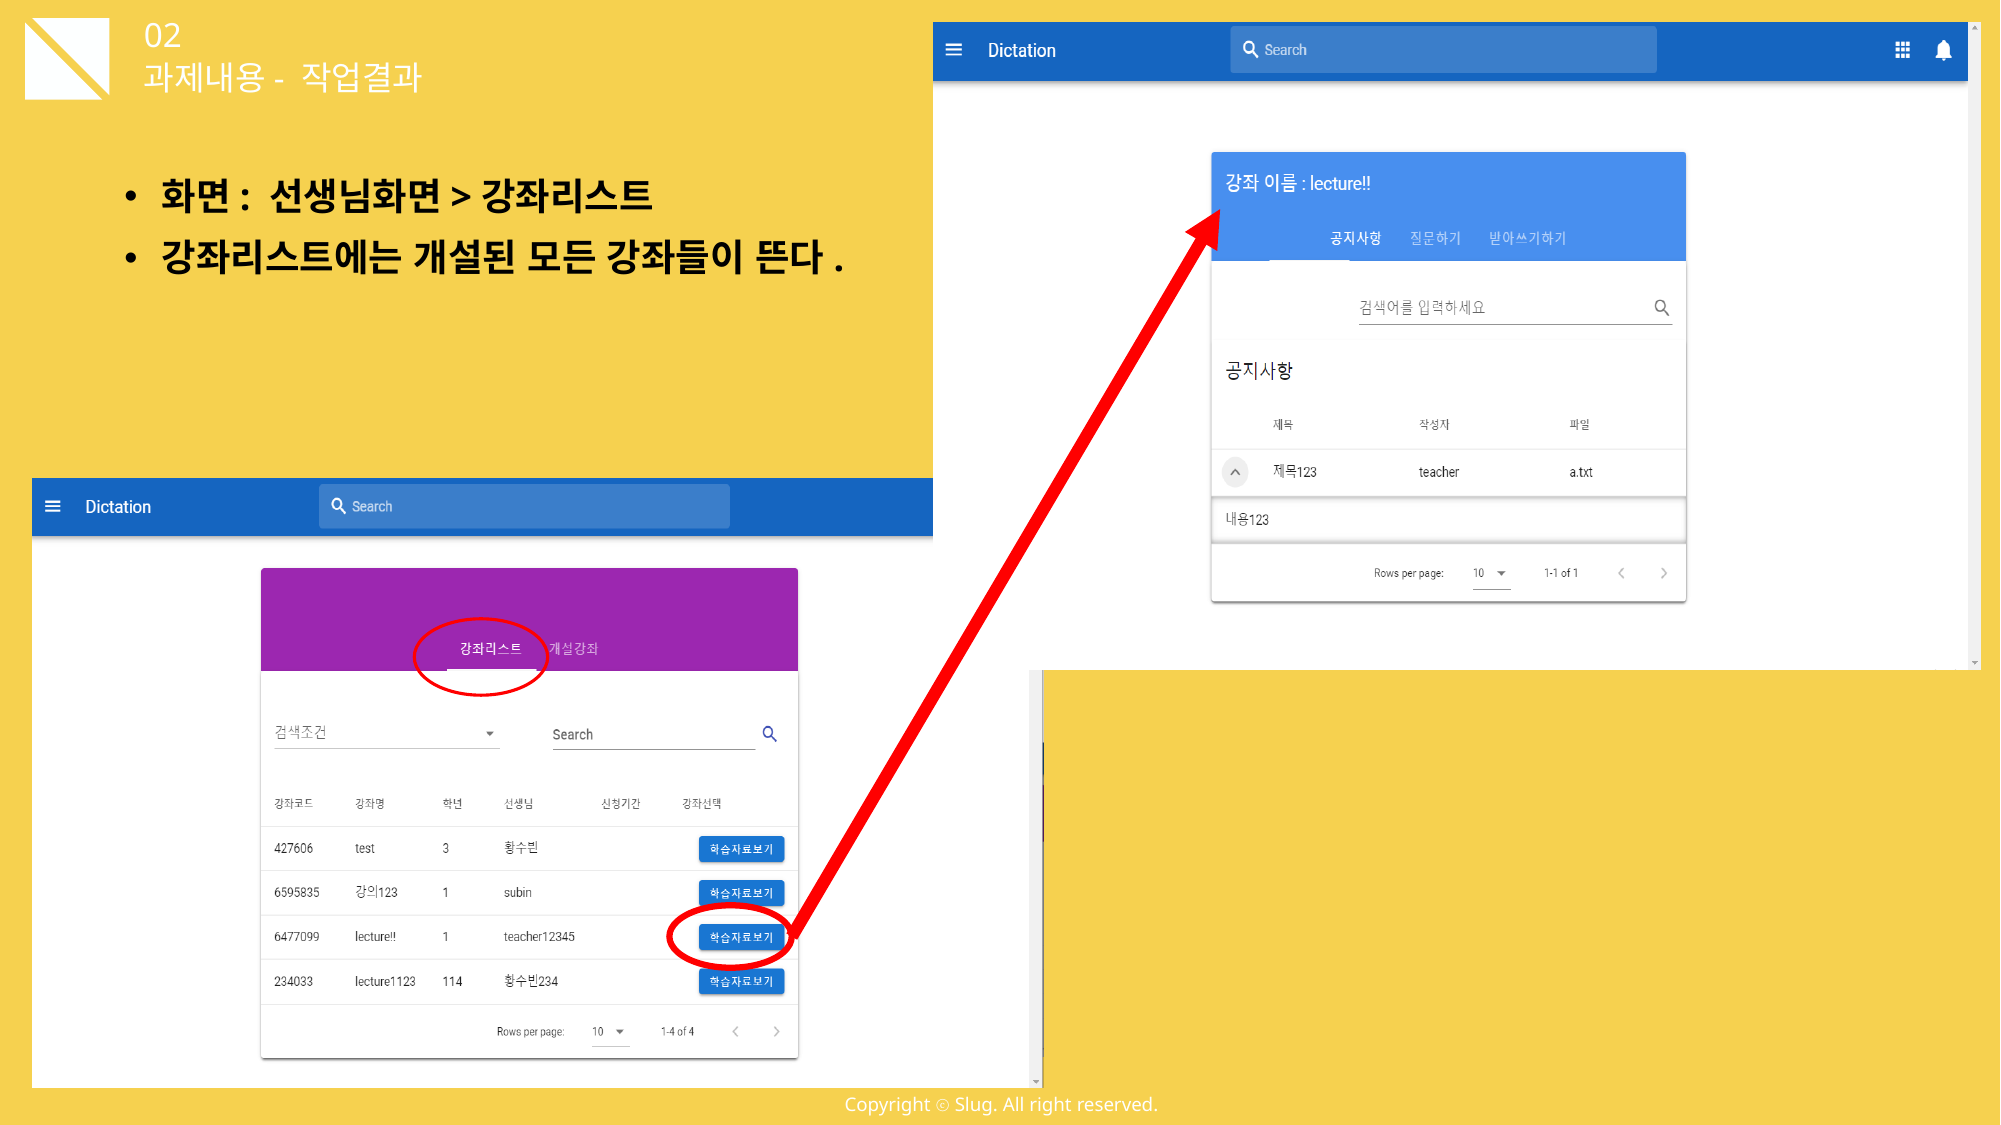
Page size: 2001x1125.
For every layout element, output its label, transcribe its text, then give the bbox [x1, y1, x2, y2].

text_box Copyright ⓒ Slug. All right reserved. [528, 1085, 1474, 1123]
text_box 화면: 선생님화면>강좌리스트 강좌리스트에는 개설된 모든 강좌들이 뜬다. [109, 170, 899, 478]
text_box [791, 209, 1221, 937]
text_box 과제내용- 작업결과 [129, 50, 547, 145]
text_box 02 [129, 7, 240, 50]
picture [933, 22, 1981, 670]
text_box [25, 18, 110, 100]
picture [32, 478, 1044, 1088]
